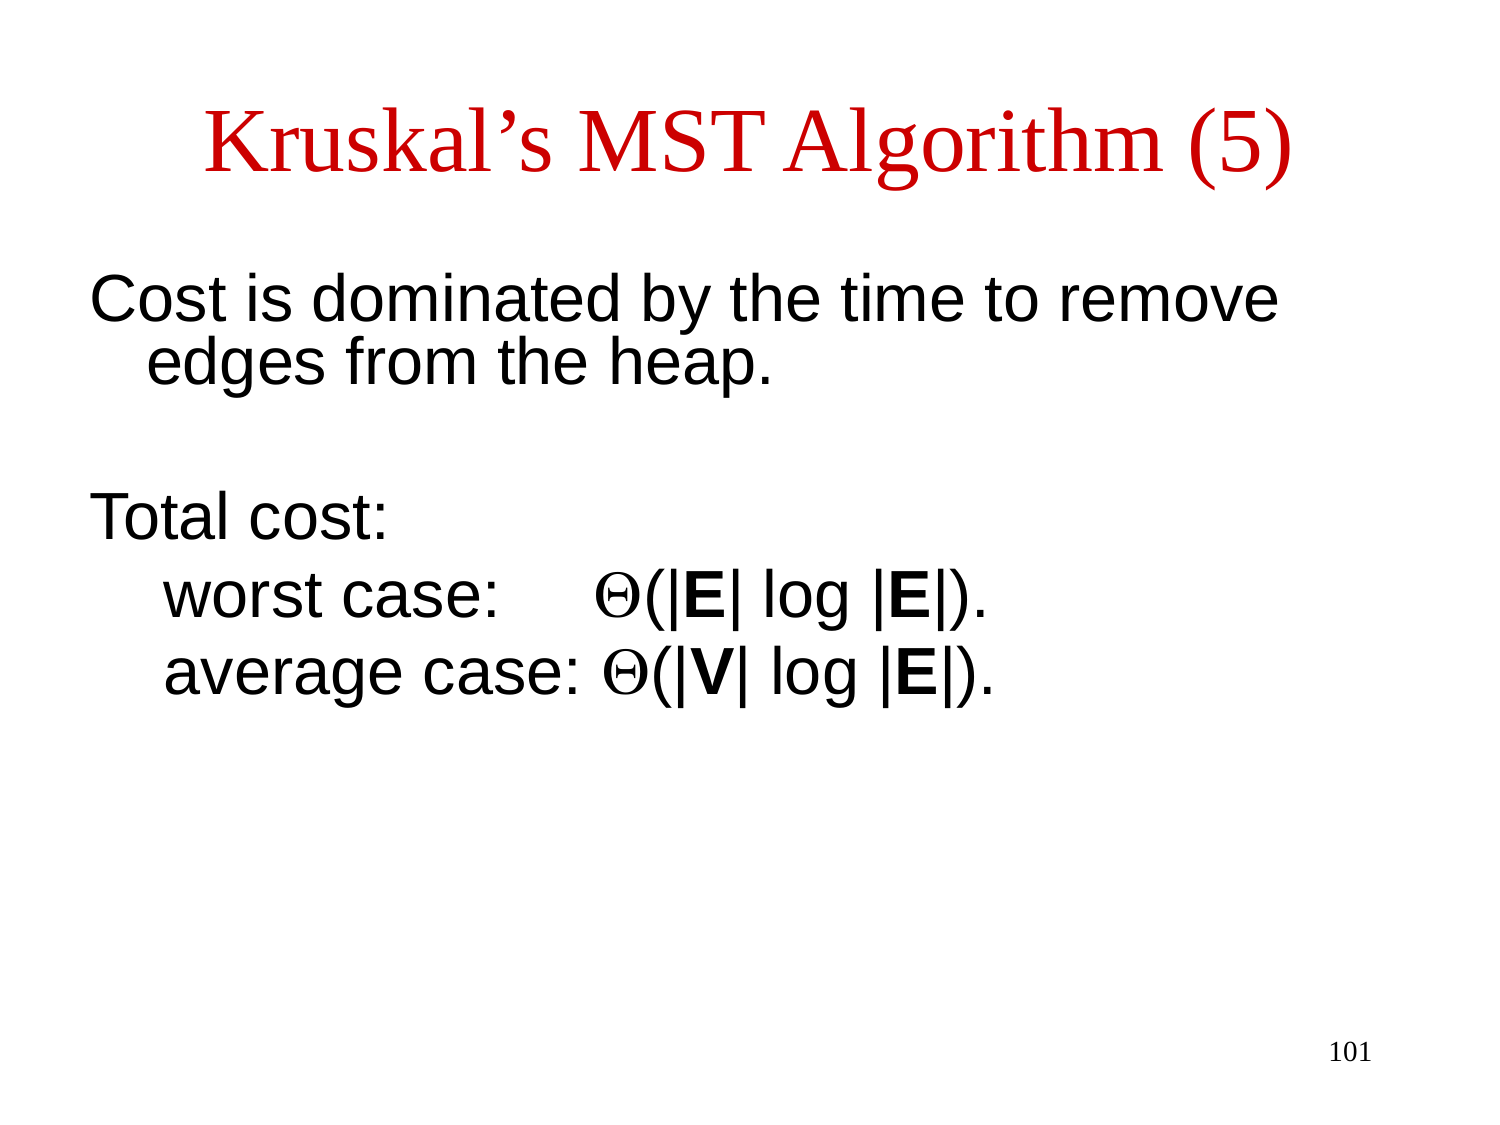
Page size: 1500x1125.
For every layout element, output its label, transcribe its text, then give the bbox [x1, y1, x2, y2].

list Cost is dominated by the time to remove edges from the heap. Total cost: worst case: Q(|E| log |E|). average case: Q(|V| log |E|). [74, 262, 1425, 1013]
title Kruskal’s MST Algorithm (5) [74, 59, 1425, 211]
slide_number 101 [1074, 1025, 1388, 1100]
